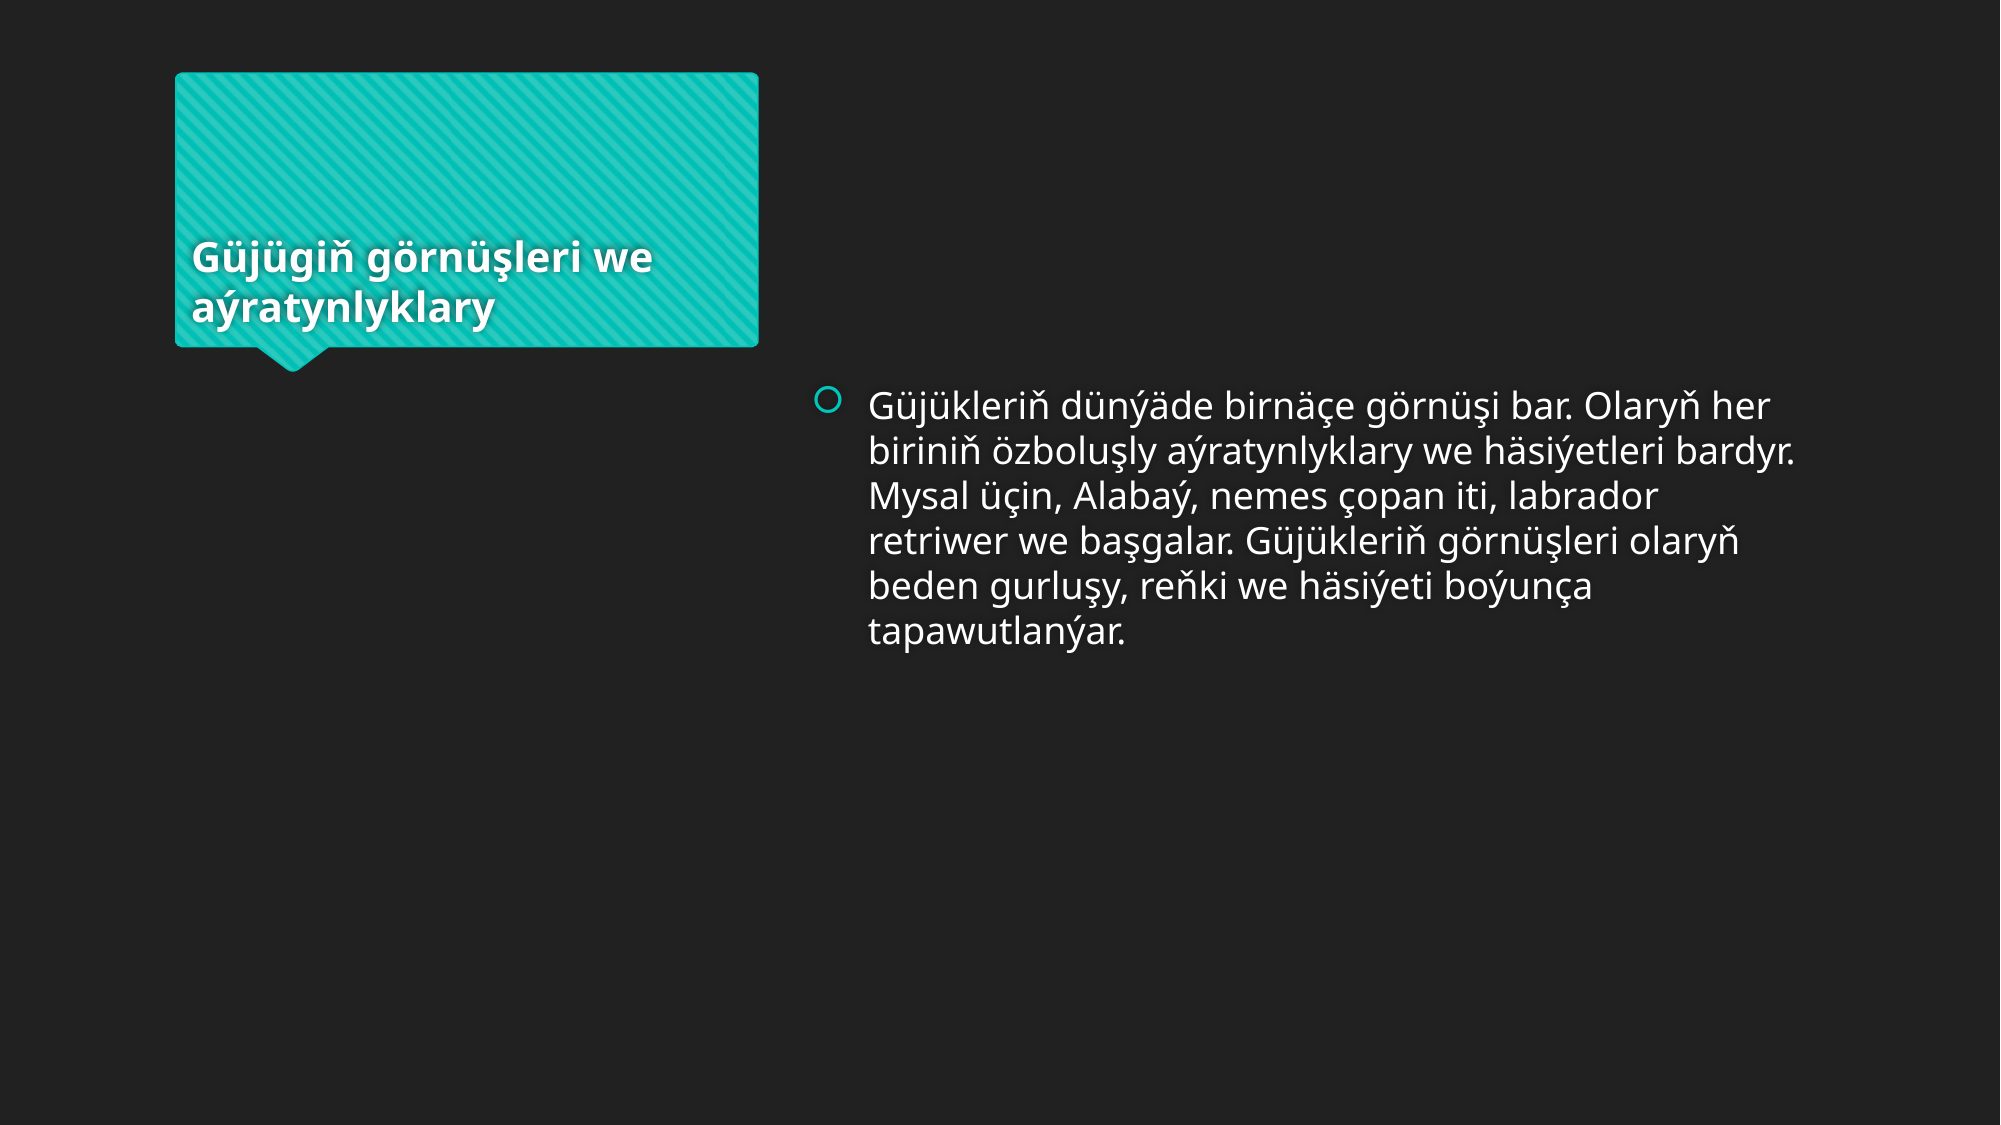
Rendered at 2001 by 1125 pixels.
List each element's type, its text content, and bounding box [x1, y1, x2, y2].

list Güjükleriň dünýäde birnäçe görnüşi bar. Olaryň her biriniň özboluşly aýratynlyklary we häsiýetleri bardyr. Mysal üçin, Alabaý, nemes çopan iti, labrador retriwer we başgalar. Güjükleriň görnüşleri olaryň beden gurluşy, reňki we häsiýeti boýunça tapawutlanýar. [796, 73, 1823, 962]
title Güjügiň görnüşleri we aýratynlyklary [176, 73, 758, 339]
